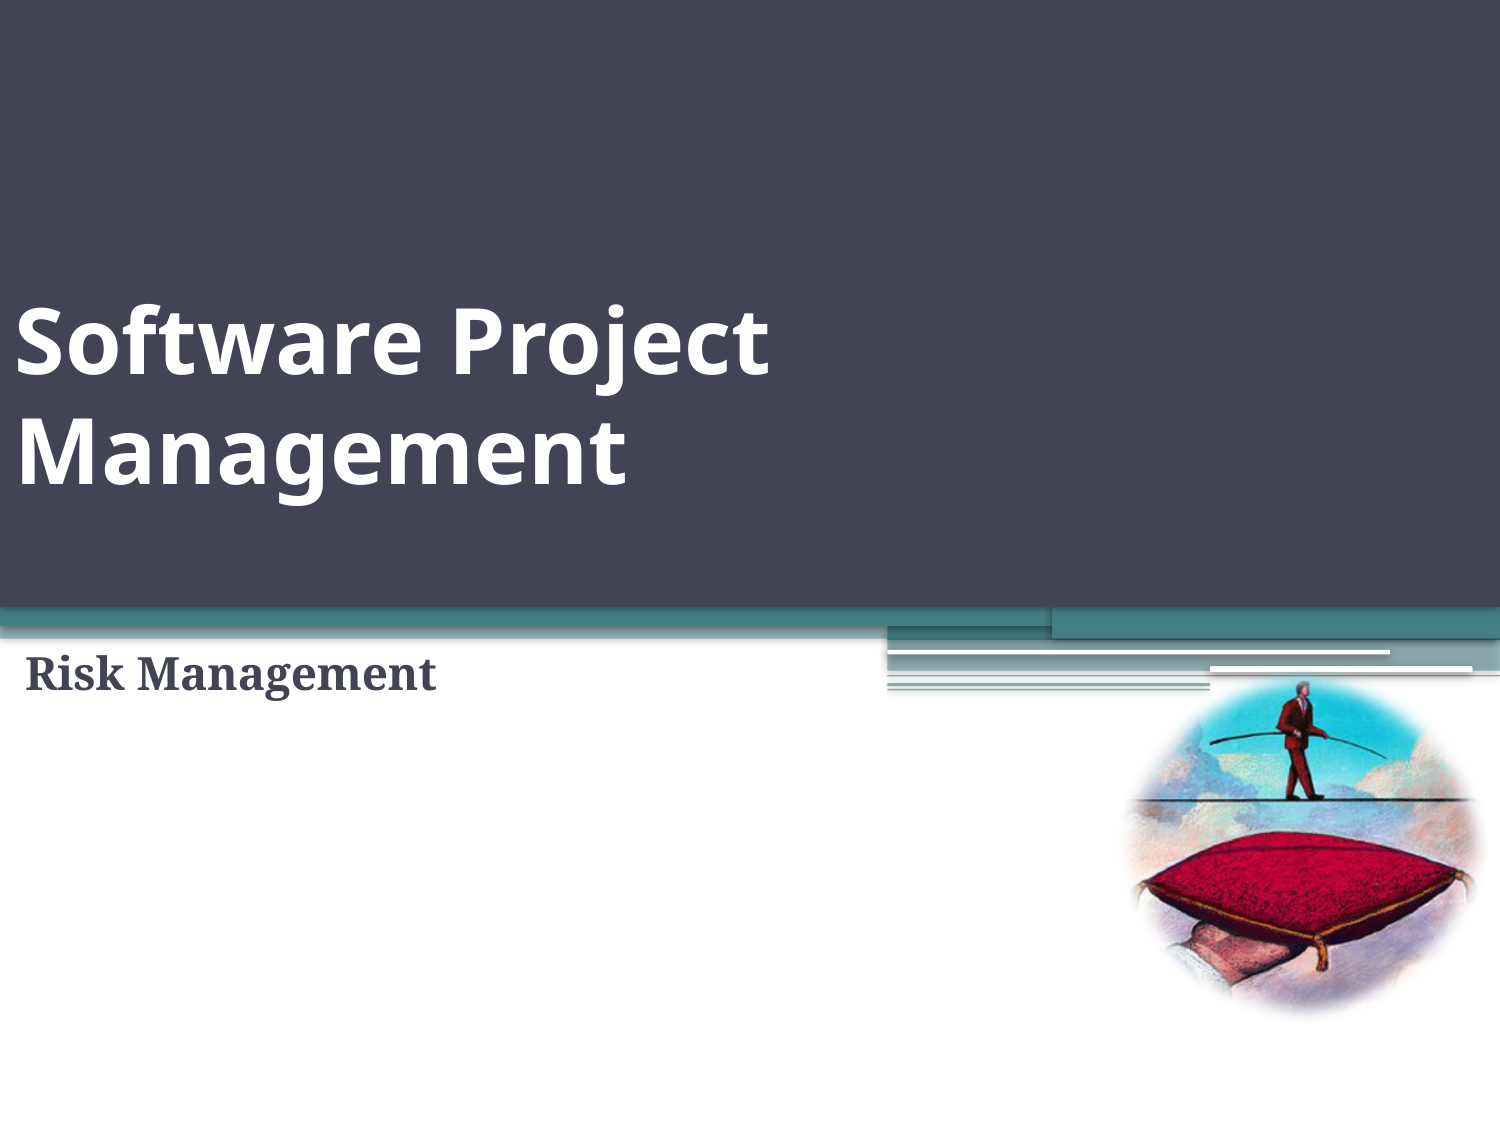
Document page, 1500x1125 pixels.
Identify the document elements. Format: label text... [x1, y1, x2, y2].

picture [1112, 663, 1493, 1026]
title Software Project Management [0, 350, 1388, 511]
subtitle Risk Management [0, 637, 925, 936]
